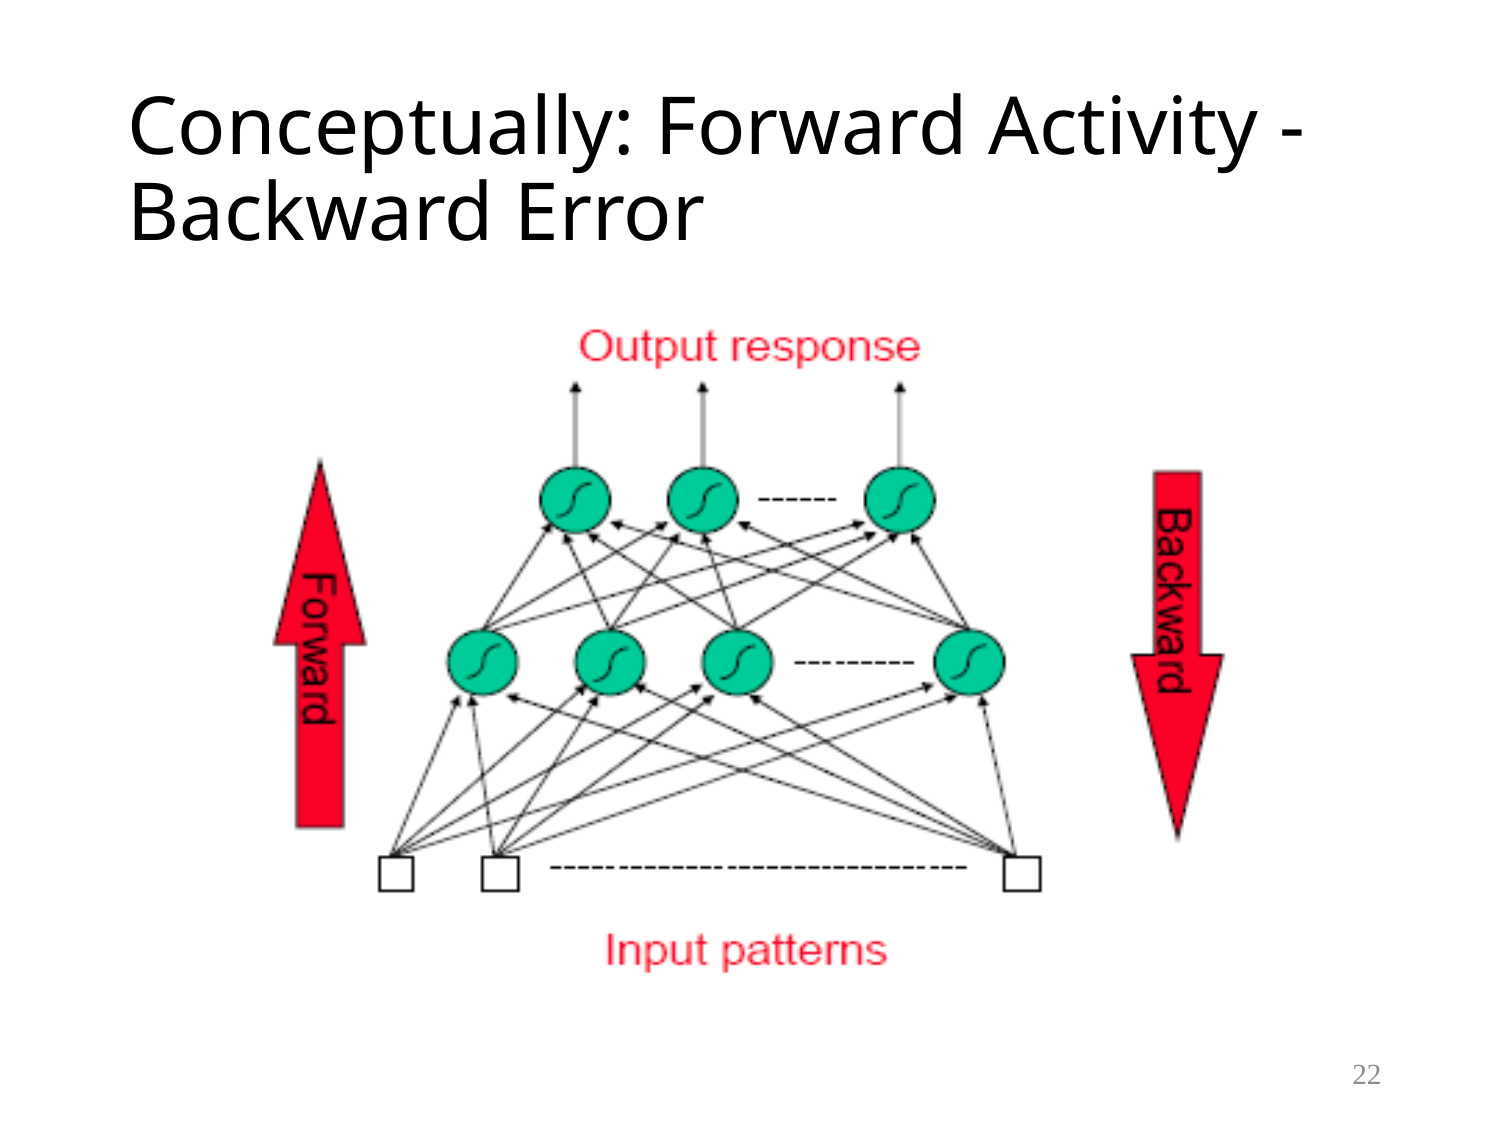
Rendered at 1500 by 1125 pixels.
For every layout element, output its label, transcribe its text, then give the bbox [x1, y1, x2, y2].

picture [171, 302, 1317, 1004]
slide_number 22 [1059, 1042, 1397, 1103]
title Conceptually: Forward Activity - Backward Error [112, 78, 1388, 266]
